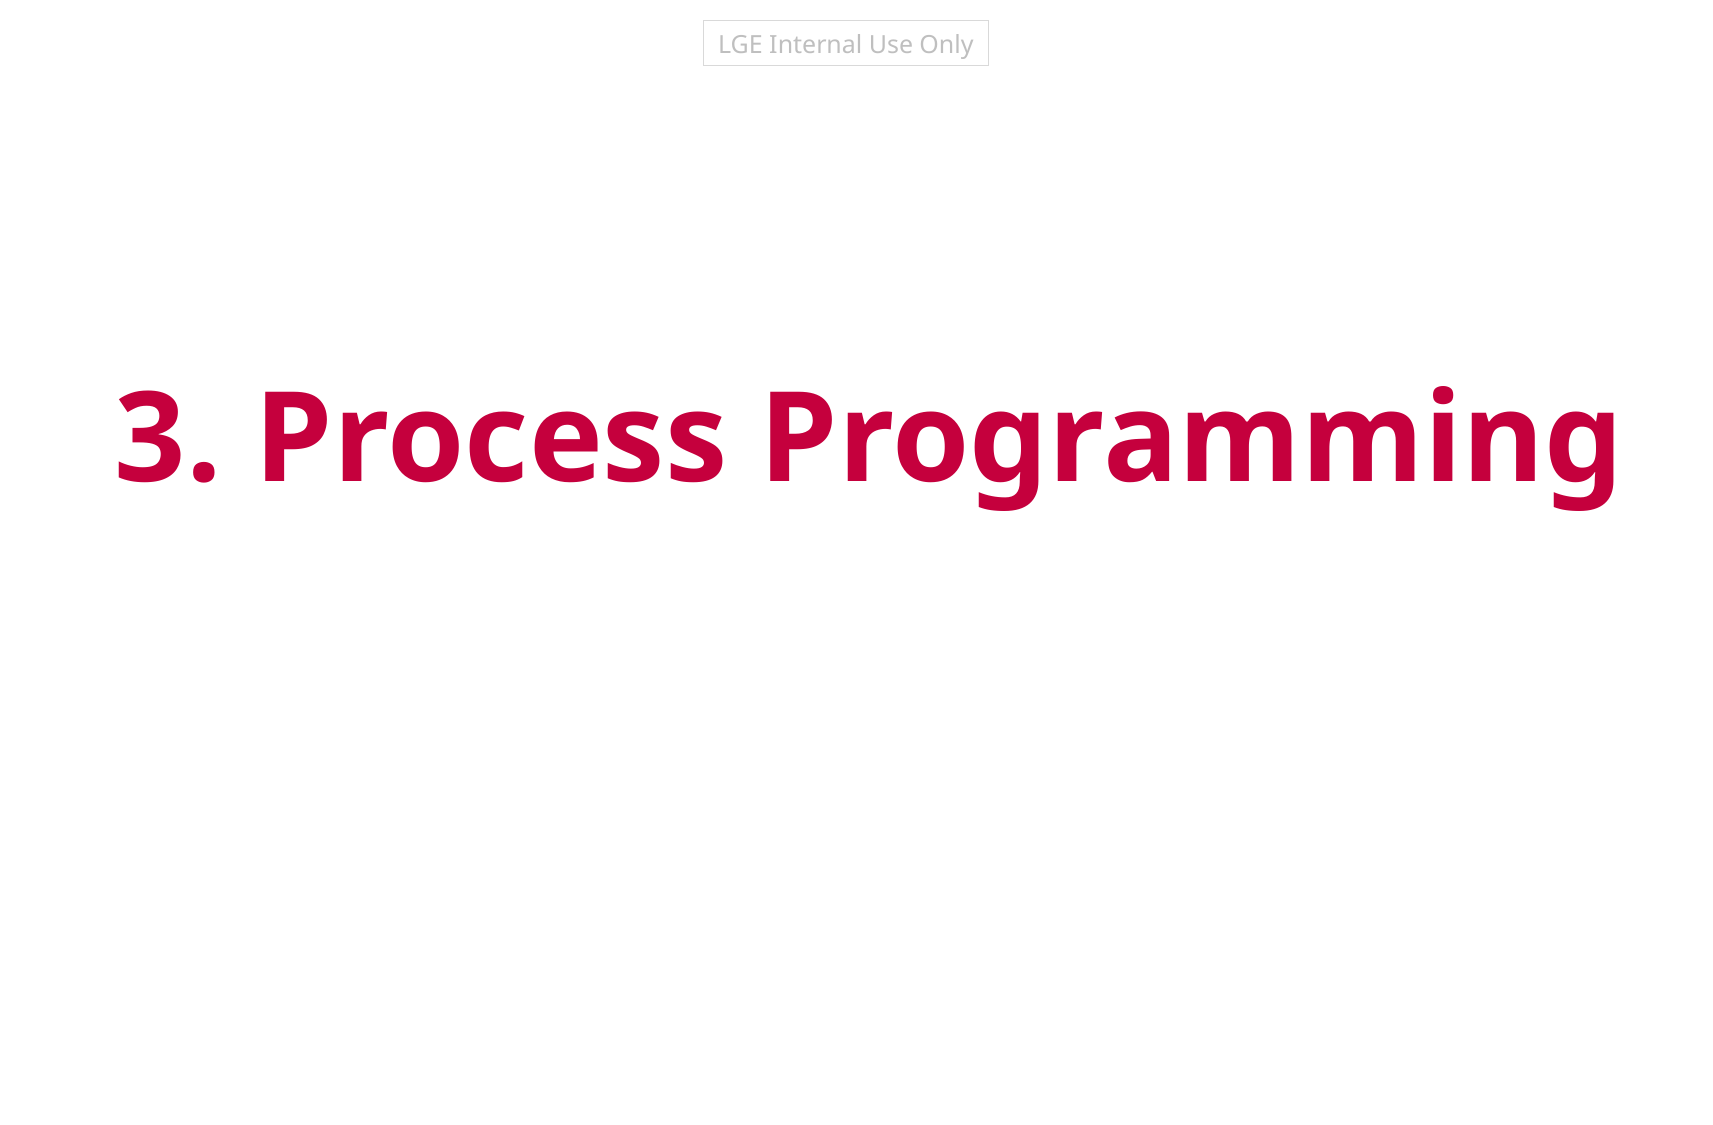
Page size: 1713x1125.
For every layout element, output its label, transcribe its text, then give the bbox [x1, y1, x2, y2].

title 3. Process Programming [87, 373, 1653, 490]
